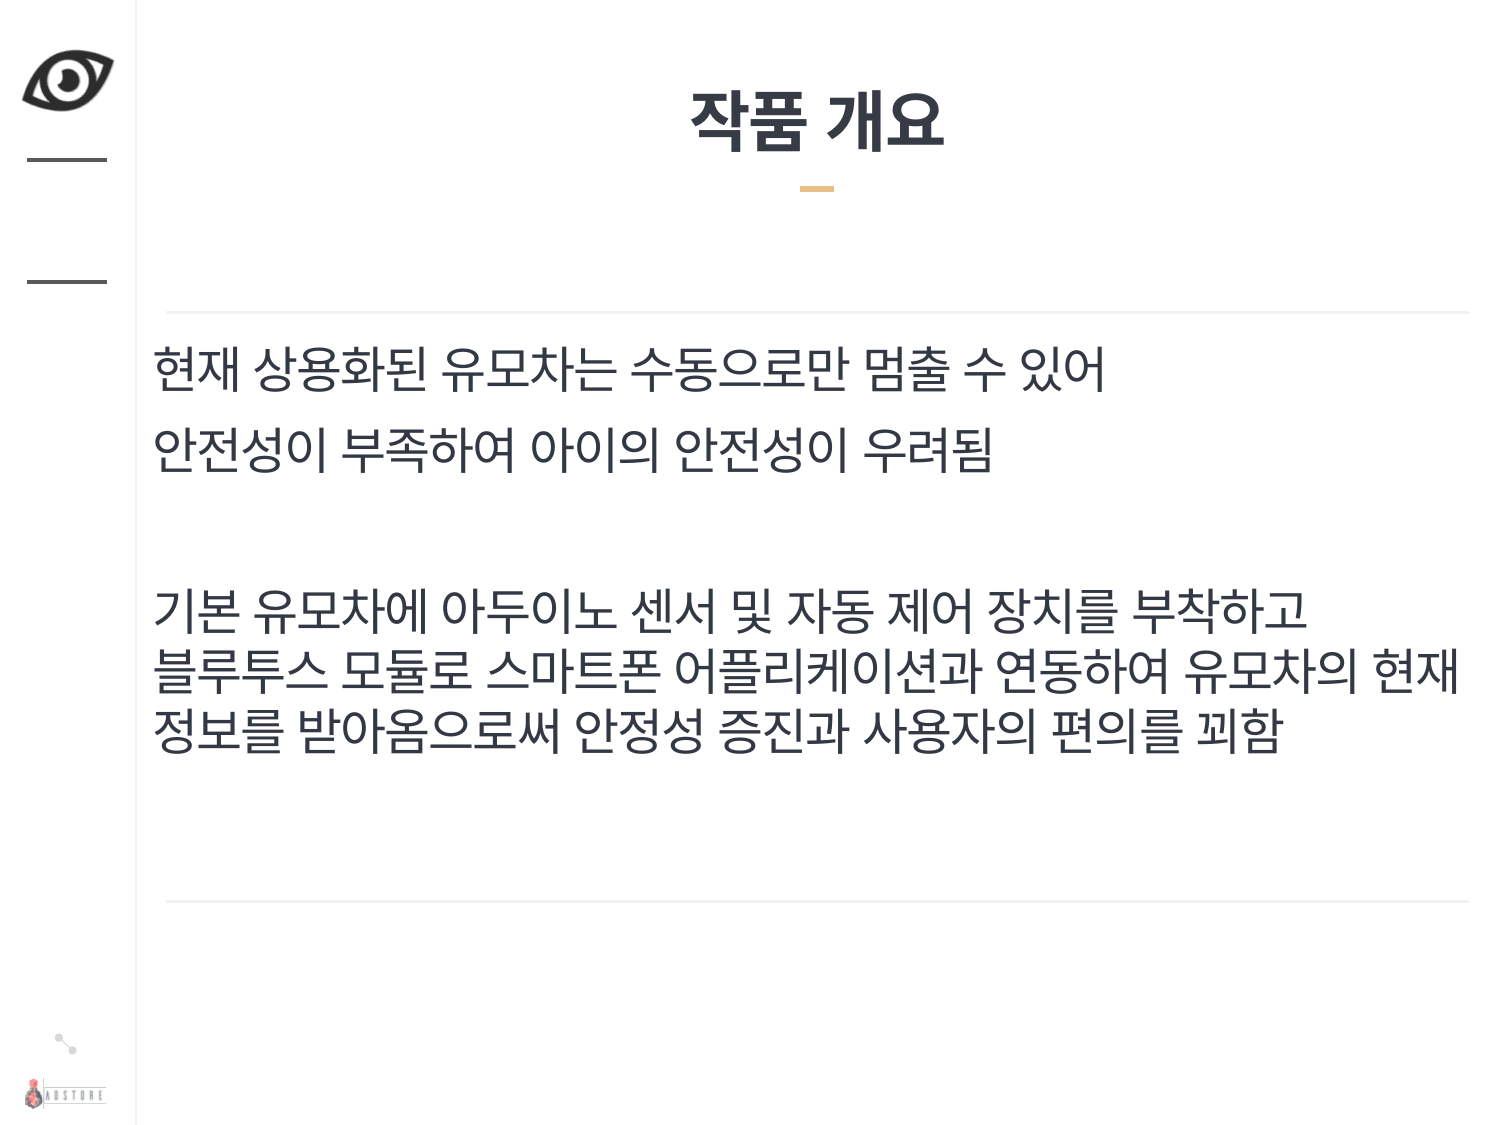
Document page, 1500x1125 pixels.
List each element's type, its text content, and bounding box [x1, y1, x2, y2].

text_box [165, 312, 1469, 902]
picture [25, 1078, 106, 1109]
list 현재 상용화된 유모차는 수동으로만 멈출 수 있어 안전성이 부족하여 아이의 안전성이 우려됨 기본 유모차에 아두이노 센서 및 자동 제어 장치를 부착하고 블루투스 모듈로 스마트폰 어플리케이션과 연동하여 유모차의 현재 정보를 받아옴으로써 안정성 증진과 사용자의 편의를 꾀함 [137, 208, 1486, 891]
title 작품 개요 [136, 80, 1500, 161]
picture [0, 23, 134, 137]
